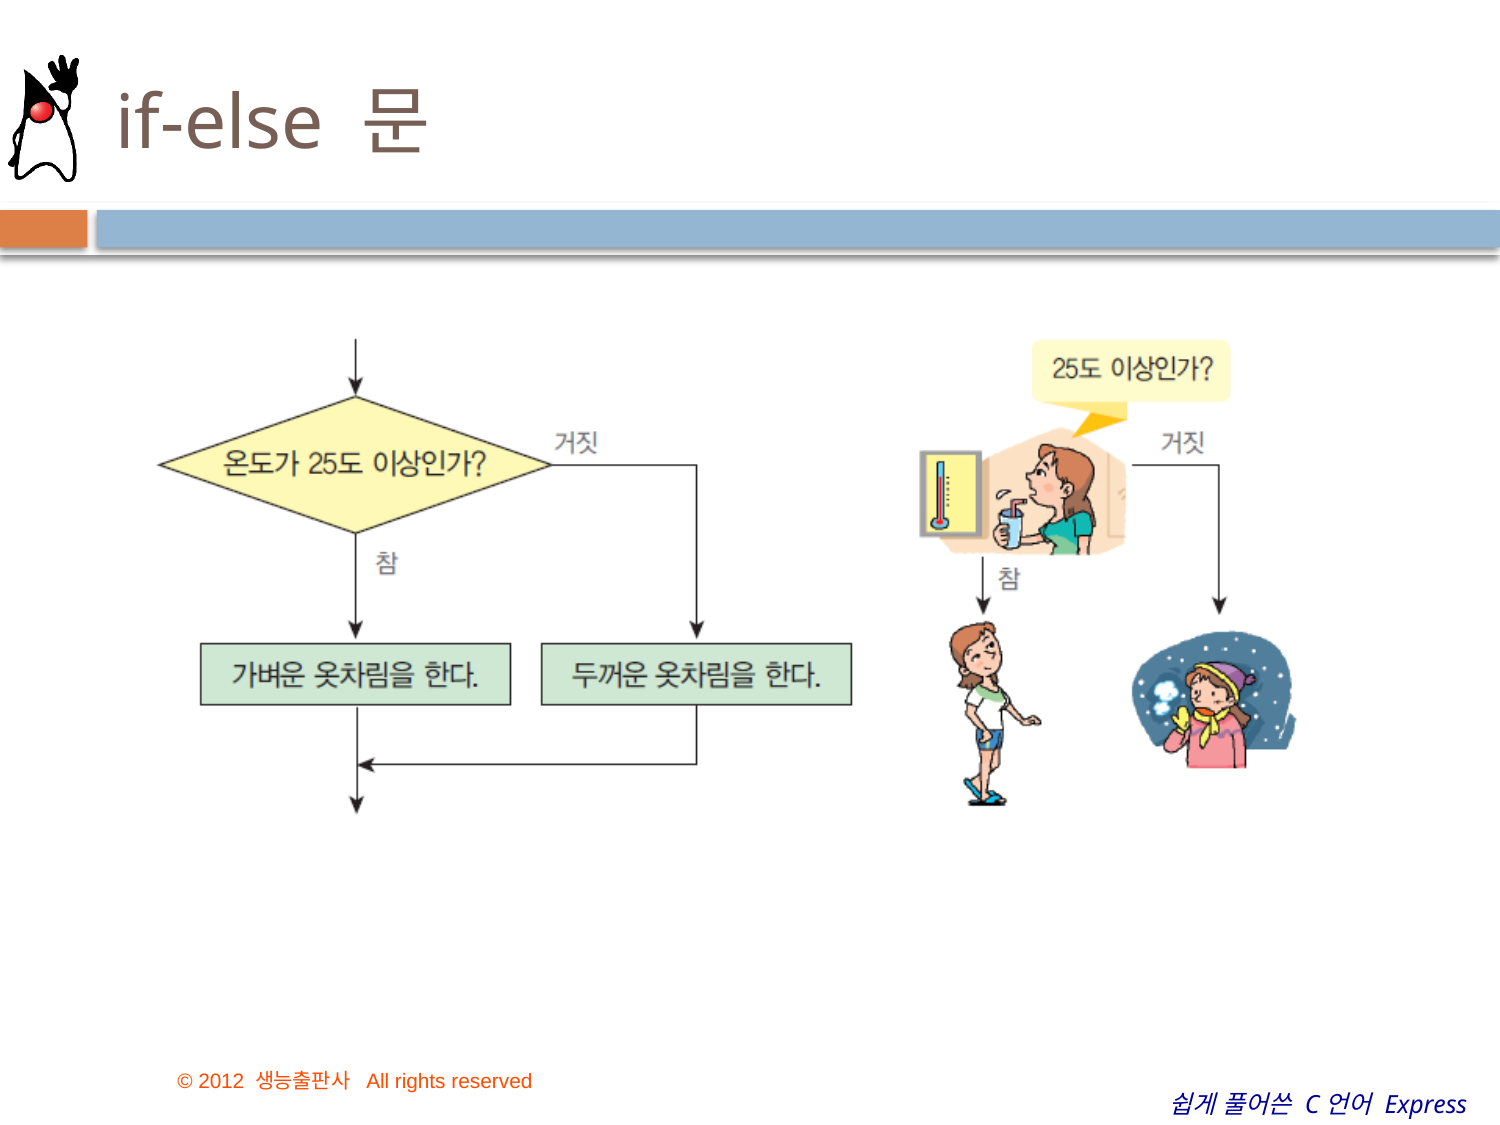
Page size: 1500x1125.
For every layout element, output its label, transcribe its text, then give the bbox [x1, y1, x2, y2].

picture [119, 286, 1381, 839]
title if-else 문 [100, 37, 1438, 200]
picture [8, 55, 79, 182]
